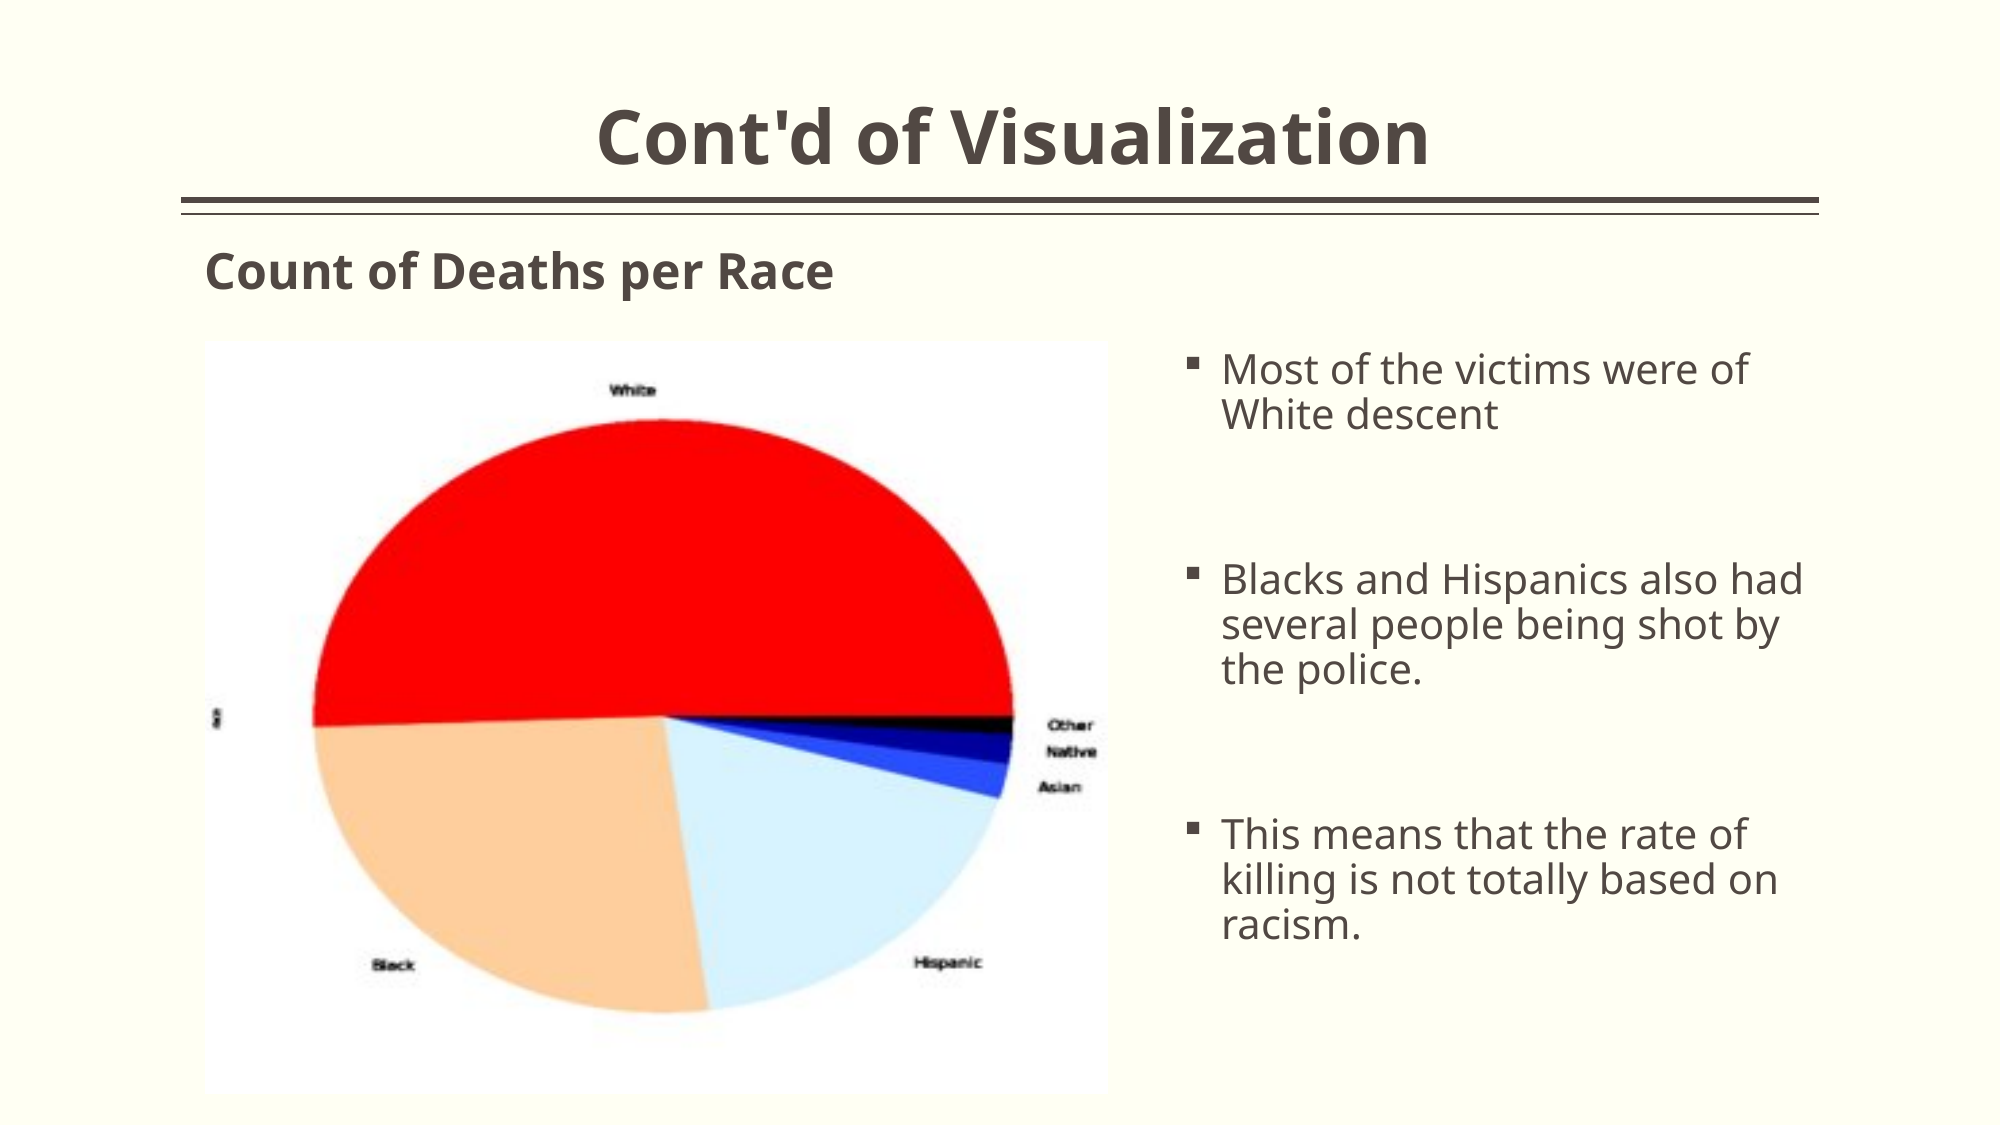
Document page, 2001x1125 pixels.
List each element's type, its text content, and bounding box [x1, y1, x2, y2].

list Count of Deaths per Race [204, 172, 1012, 308]
list Most of the victims were of White descent Blacks and Hispanics also had several people being shot by the police. This means that the rate of killing is not totally based on racism. [1183, 341, 1847, 1025]
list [205, 341, 1108, 1094]
title Cont'd of Visualization [499, 71, 2000, 252]
